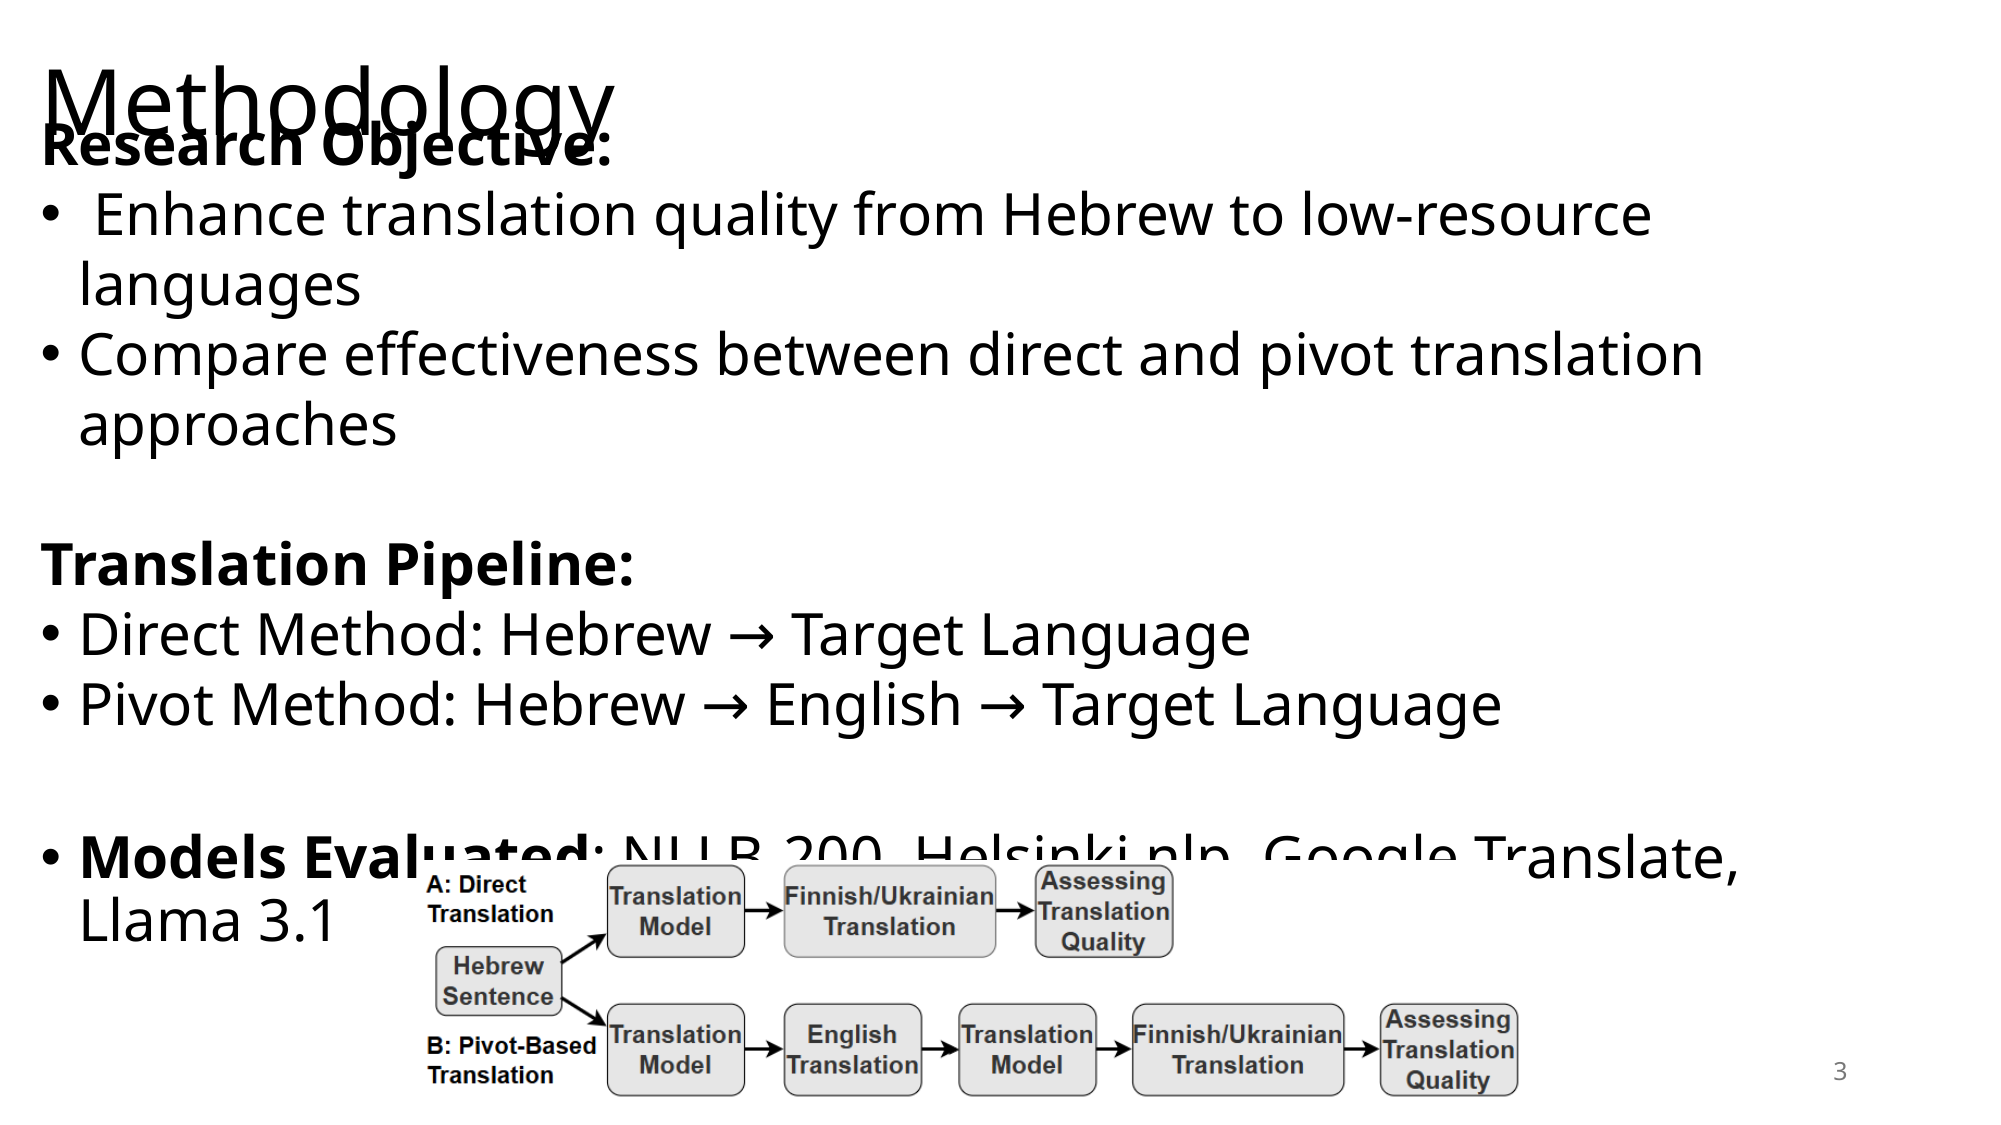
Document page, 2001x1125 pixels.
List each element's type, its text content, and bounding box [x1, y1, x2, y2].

picture [420, 859, 1526, 1103]
list Research Objective: Enhance translation quality from Hebrew to low-resource languages Compare effectiveness between direct and pivot translation approaches Translation Pipeline: Direct Method: Hebrew → Target Language Pivot Method: Hebrew → English → Target Language Models Evaluated: NLLB-200, Helsinki nlp, Google Translate, Llama 3.1 [25, 99, 1925, 1077]
title Methodology [25, 40, 1751, 99]
slide_number 3 [1526, 1077, 1863, 1103]
